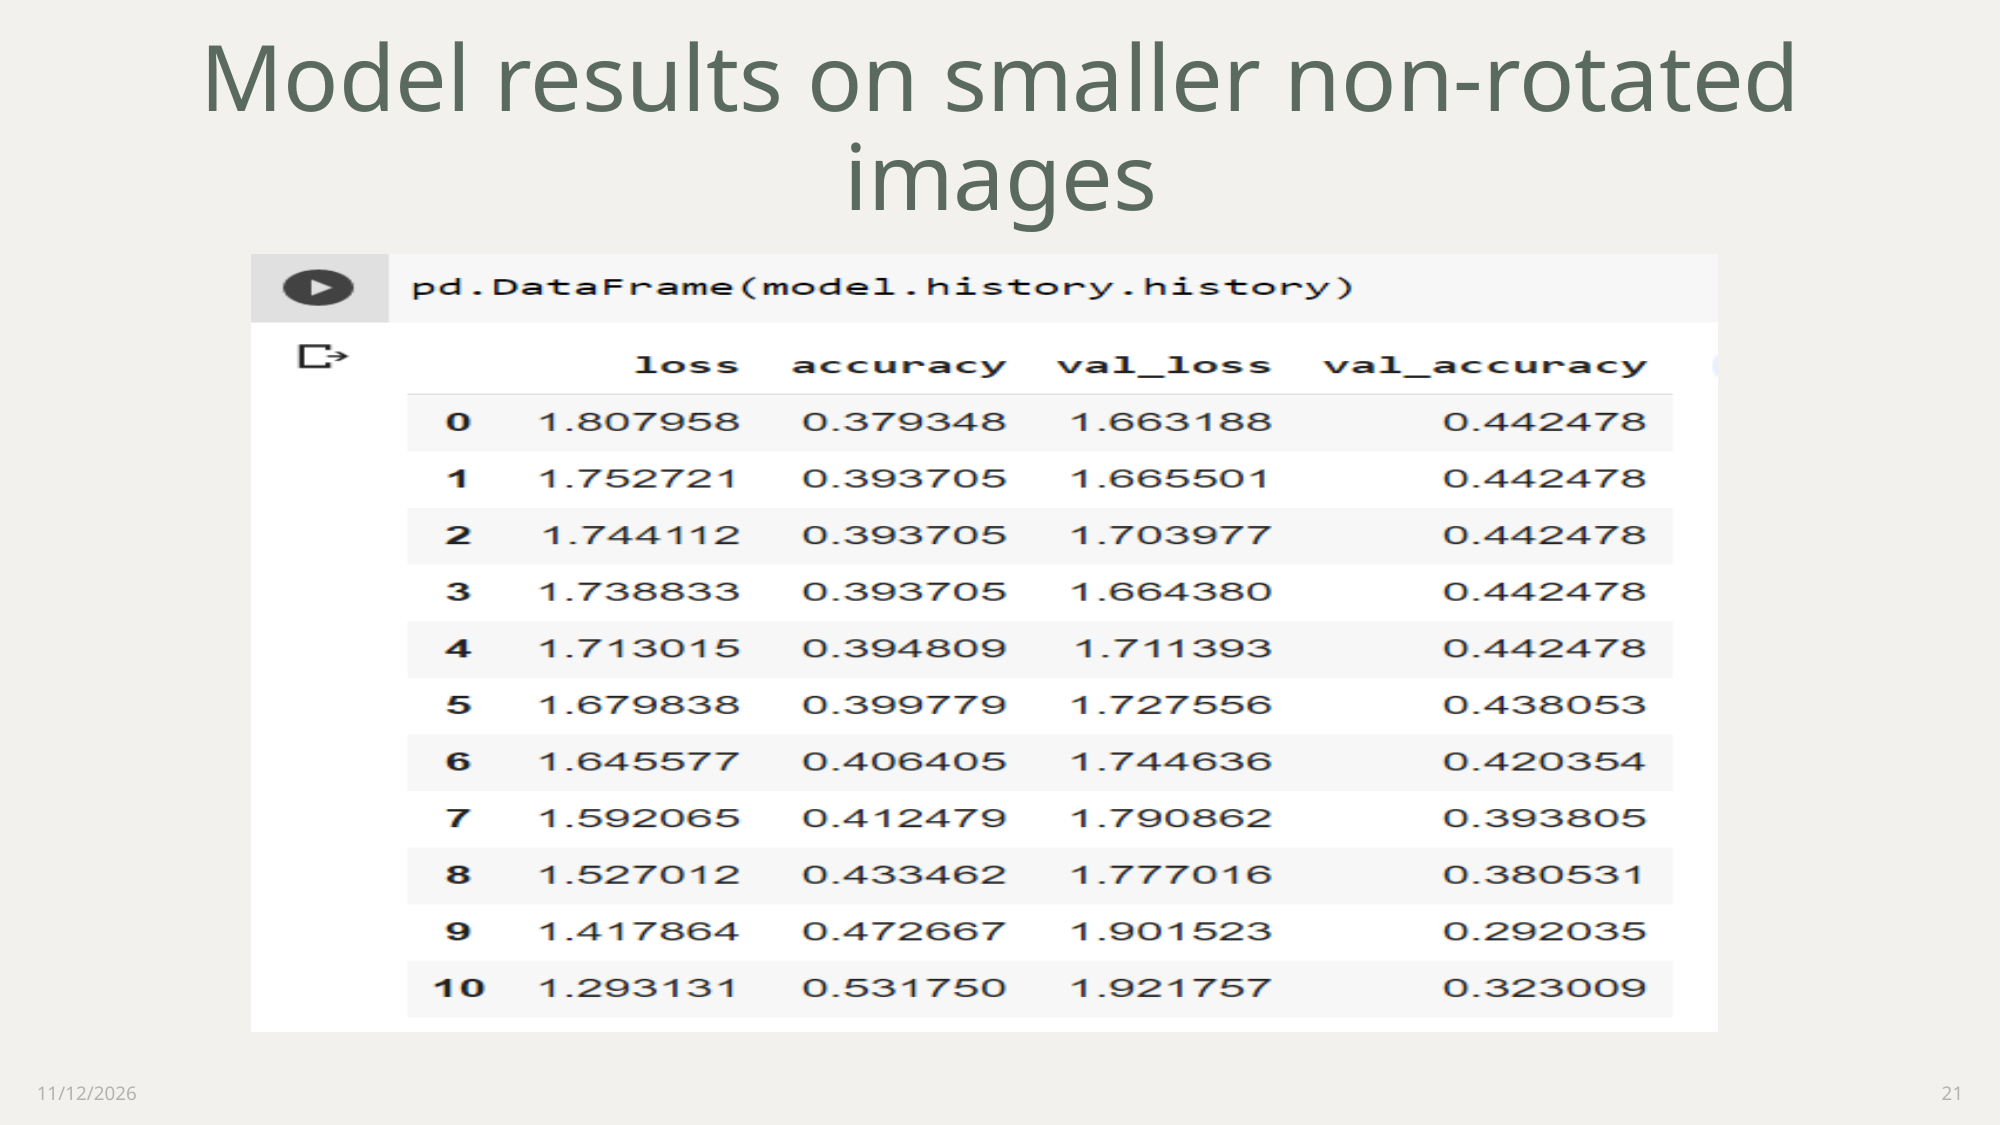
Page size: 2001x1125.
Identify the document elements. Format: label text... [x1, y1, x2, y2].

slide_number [21, 1064, 472, 1124]
picture [251, 254, 1718, 1033]
title Model results on smaller non-rotated images [140, 20, 1863, 243]
slide_number 21 [1528, 1064, 1979, 1124]
